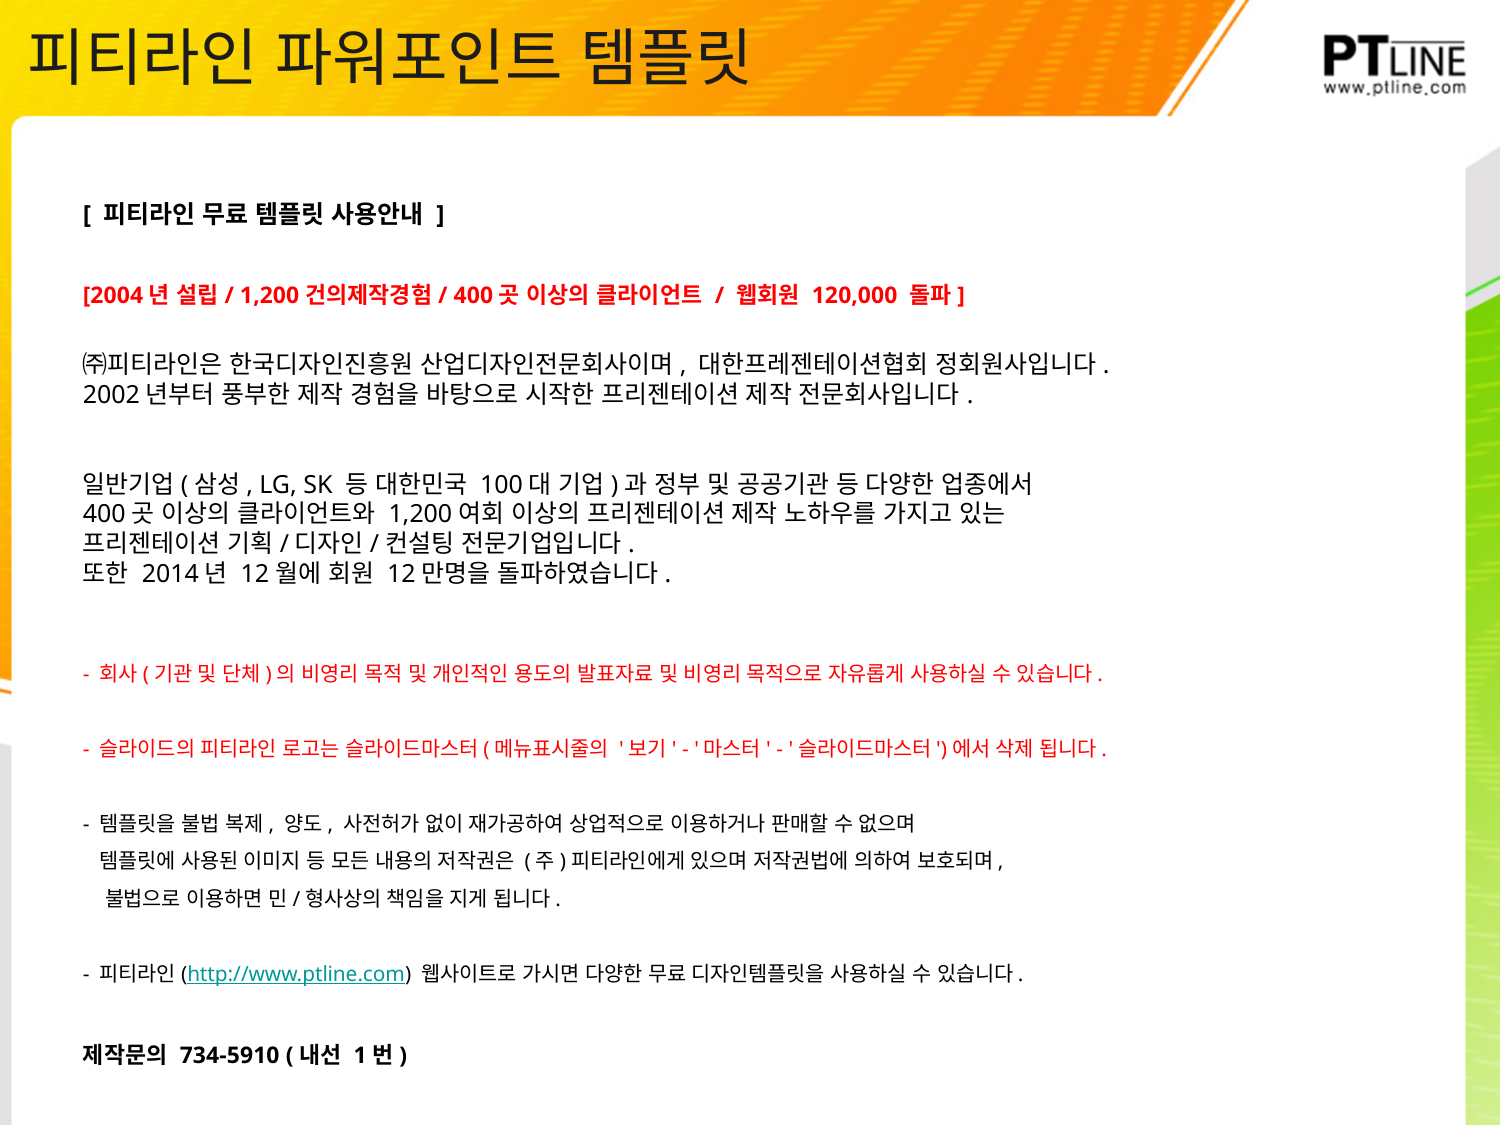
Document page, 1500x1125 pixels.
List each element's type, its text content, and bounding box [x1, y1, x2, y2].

picture [0, 0, 1500, 1125]
text_box [ 피티라인 무료 템플릿 사용안내 ] [2004년 설립/ 1,200건의제작경험/ 400곳 이상의 클라이언트 / 웹회원 120,000 돌파] ㈜피티라인은 한국디자인진흥원 산업디자인전문회사이며, 대한프레젠테이션협회 정회원사입니다. 2002년부터 풍부한 제작 경험을 바탕으로 시작한 프리젠테이션 제작 전문회사입니다. 일반기업(삼성, LG, SK 등 대한민국 100대 기업)과 정부 및 공공기관 등 다양한 업종에서 400곳 이상의 클라이언트와 1,200여회 이상의 프리젠테이션 제작 노하우를 가지고 있는 프리젠테이션 기획/디자인/컨설팅 전문기업입니다. 또한 2014년 12월에 회원 12만명을 돌파하였습니다. - 회사(기관 및 단체)의 비영리 목적 및 개인적인 용도의 발표자료 및 비영리 목적으로 자유롭게 사용하실 수 있습니다. - 슬라이드의 피티라인 로고는 슬라이드마스터(메뉴표시줄의 '보기' - '마스터' - '슬라이드마스터')에서 삭제 됩니다. - 템플릿을 불법 복제, 양도, 사전허가 없이 재가공하여 상업적으로 이용하거나 판매할 수 없으며 템플릿에 사용된 이미지 등 모든 내용의 저작권은 (주)피티라인에게 있으며 저작권법에 의하여 보호되며, 불법으로 이용하면 민/형사상의 책임을 지게 됩니다. - 피티라인(http://www.ptline.com) 웹사이트로 가시면 다양한 무료 디자인템플릿을 사용하실 수 있습니다. 제작문의 734-5910 (내선 1번) [68, 191, 1357, 1076]
title 피티라인 파워포인트 템플릿 [12, 0, 1313, 118]
